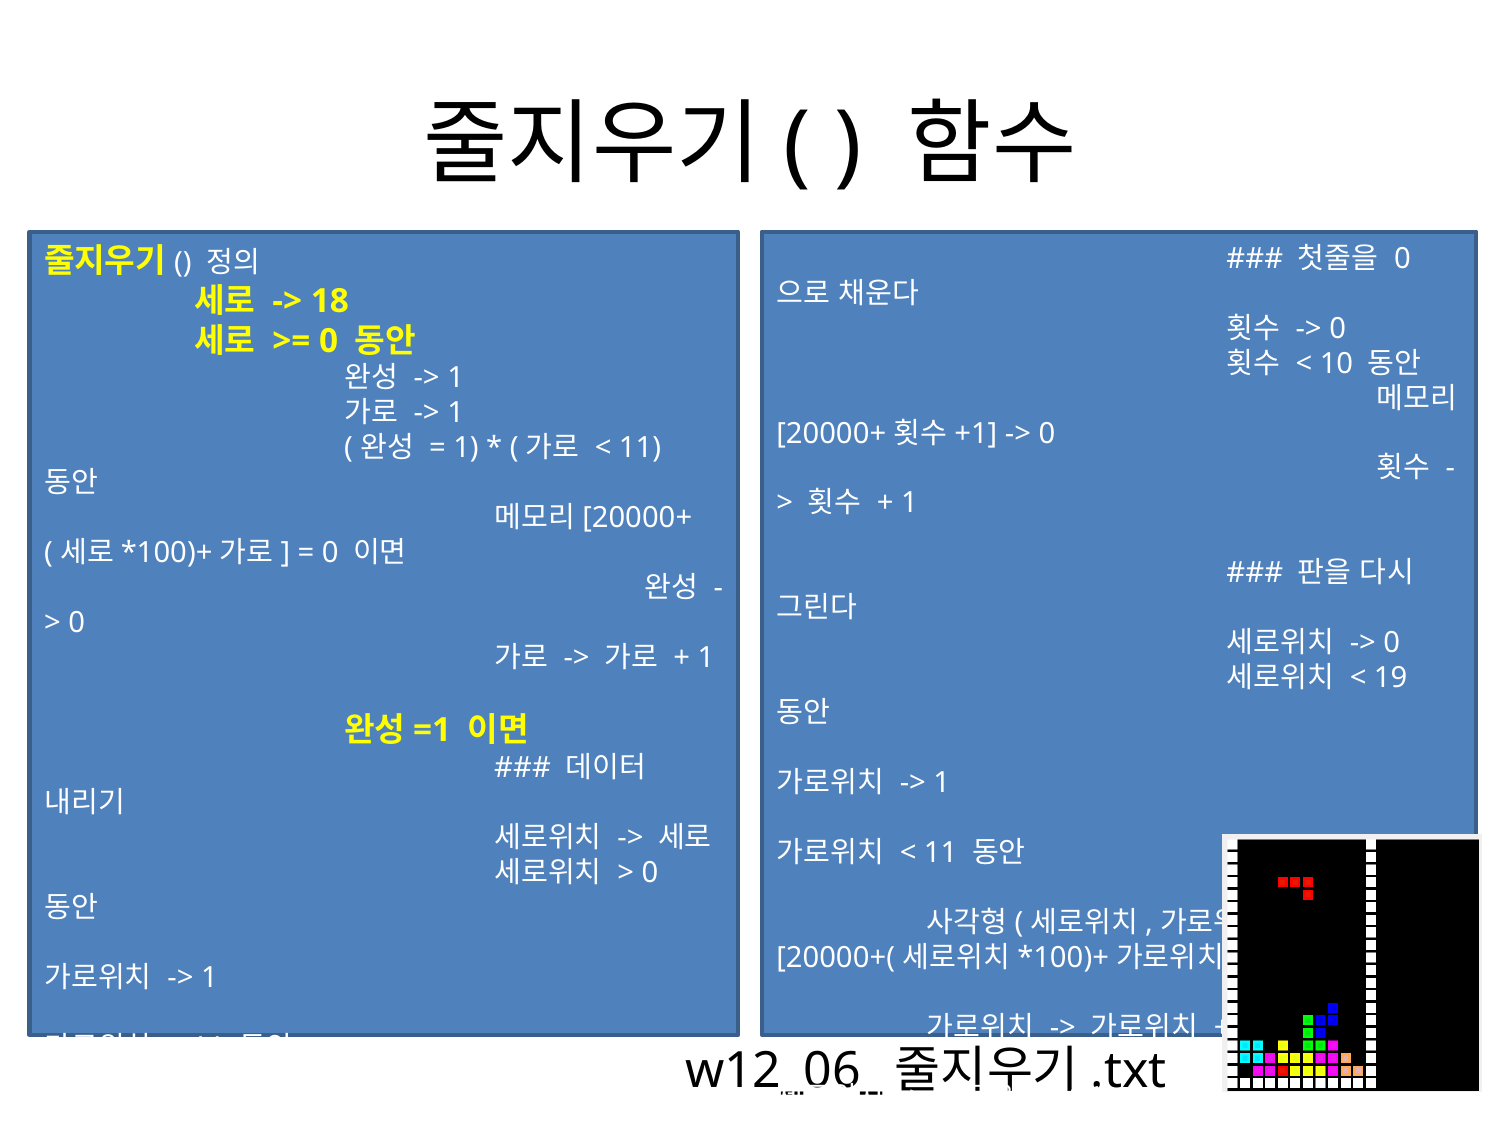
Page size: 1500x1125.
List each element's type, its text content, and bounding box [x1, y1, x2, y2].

text_box ### 첫줄을 0 으로 채운다 횟수 -> 0 횟수 < 10 동안 메모리[20000+횟수+1] -> 0 횟수 -> 횟수 + 1 ### 판을 다시 그린다 세로위치 -> 0 세로위치 < 19 동안 가로위치 -> 1 가로위치 < 11 동안 사각형(세로위치,가로위치,메모리[20000+(세로위치*100)+가로위치]) 가로위치 -> 가로위치 + 1 세로위치 -> 세로위치 + 1 메모리[55000] -> 1 완성=0 이면 세로 -> 세로 - 1 [760, 230, 1478, 1037]
text_box 줄지우기() 정의 세로 -> 18 세로 >= 0 동안 완성 -> 1 가로 -> 1 (완성 = 1) * (가로 < 11) 동안 메모리[20000+(세로*100)+가로] = 0 이면 완성 -> 0 가로 -> 가로 + 1 완성=1 이면 ### 데이터 내리기 세로위치 -> 세로 세로위치 > 0 동안 가로위치 -> 1 가로위치 < 11 동안 메모리[20000+(세로위치*100)+가로위치] -> 메모리[20000+((세로위치-1)*100)+가로위치] 가로위치 -> 가로위치 + 1 세로위치 -> 세로위치 - 1 [27, 230, 740, 1037]
title 줄지우기( ) 함수 [75, 45, 1425, 233]
text_box w12_06_줄지우기.txt [670, 1030, 1182, 1105]
picture [1222, 833, 1482, 1092]
